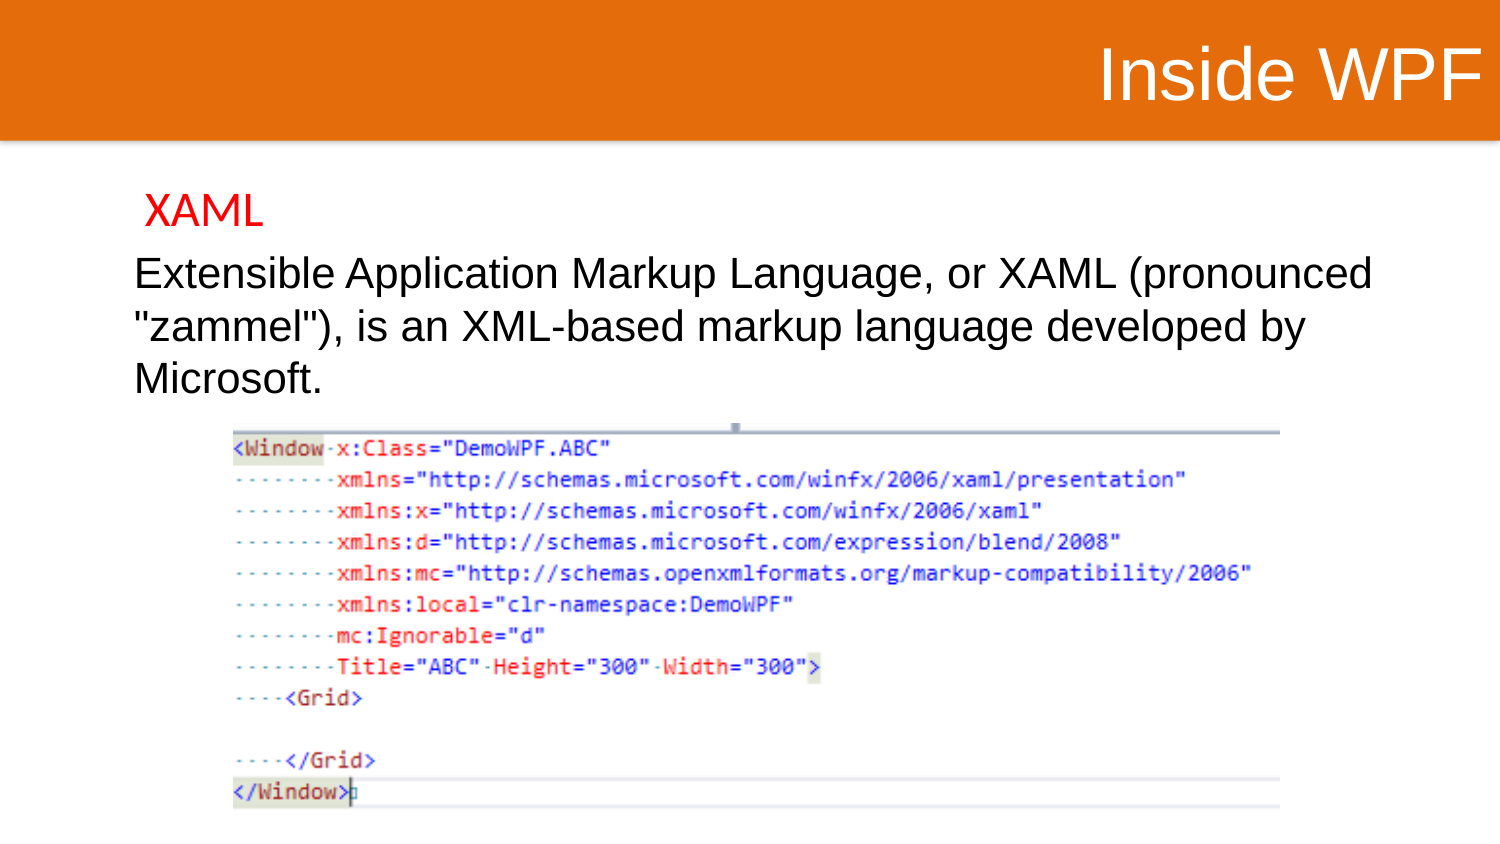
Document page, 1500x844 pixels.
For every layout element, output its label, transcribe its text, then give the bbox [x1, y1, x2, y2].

text_box Inside WPF [0, 0, 1500, 141]
list XAML Extensible Application Markup Language, or XAML (pronounced "zammel"), is an XML-based markup language developed by Microsoft. [62, 168, 1450, 844]
picture [232, 423, 1280, 821]
